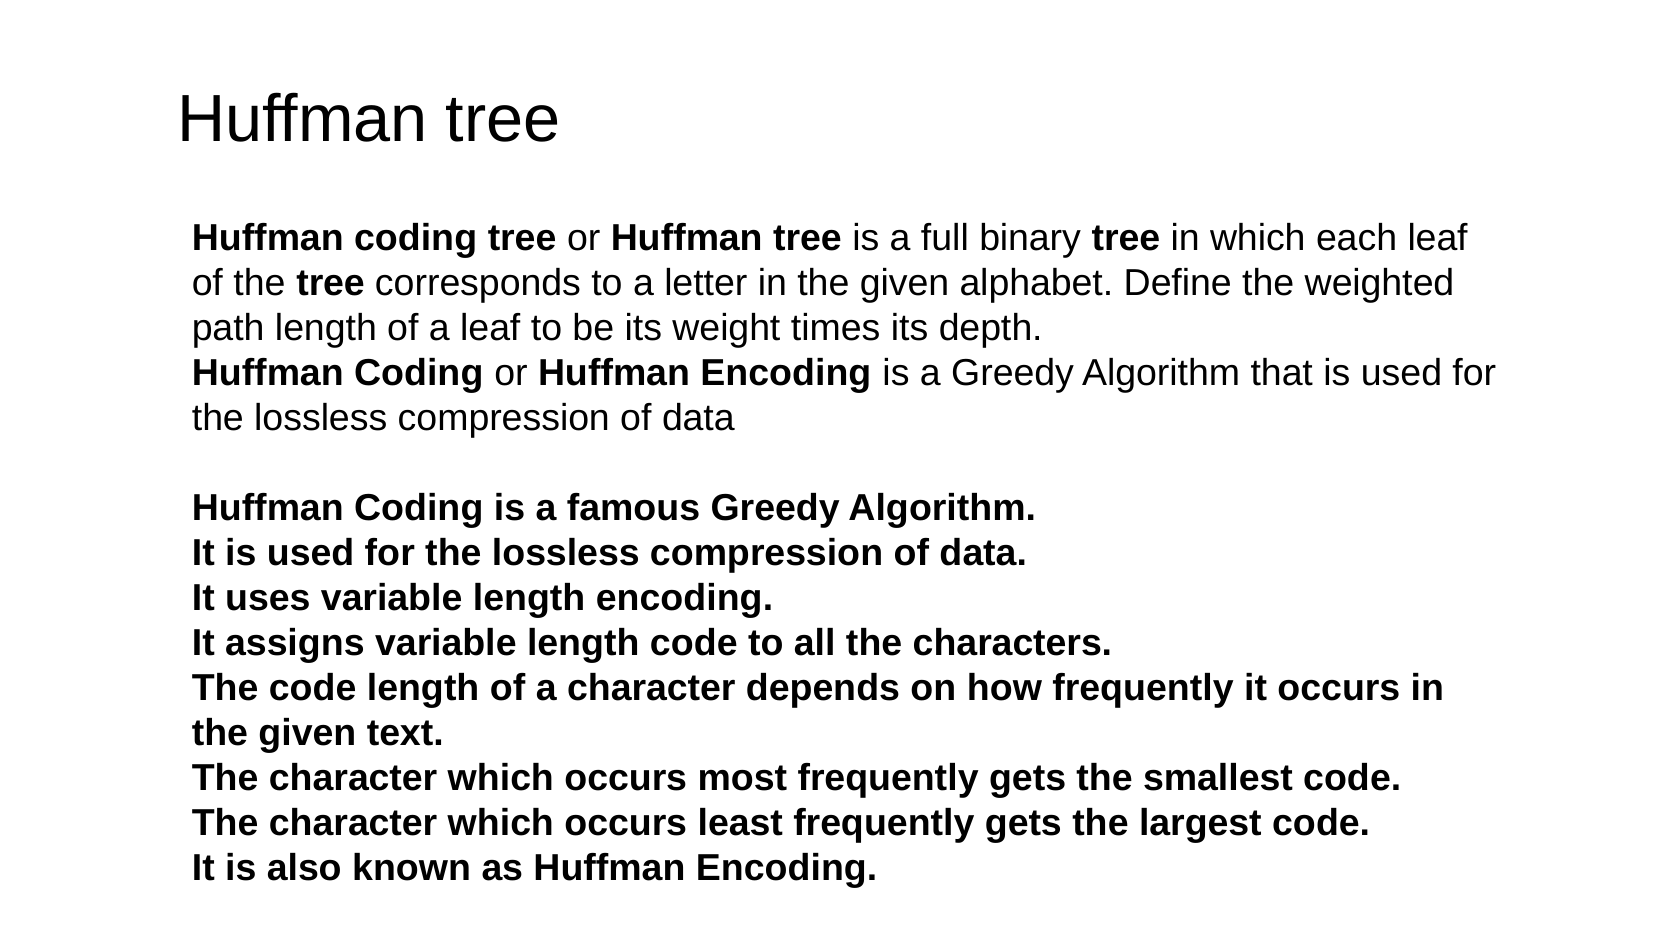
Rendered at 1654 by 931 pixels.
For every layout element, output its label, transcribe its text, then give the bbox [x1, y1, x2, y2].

title Huffman tree [177, 37, 1571, 193]
text_box Huffman coding tree or Huffman tree is a full binary tree in which each leaf of the tree corresponds to a letter in the given alphabet. Define the weighted path length of a leaf to be its weight times its depth. Huffman Coding or Huffman Encoding is a Greedy Algorithm that is used for the lossless compression of data Huffman Coding is a famous Greedy Algorithm. It is used for the lossless compression of data. It uses variable length encoding. It assigns variable length code to all the characters. The code length of a character depends on how frequently it occurs in the given text. The character which occurs most frequently gets the smallest code. The character which occurs least frequently gets the largest code. It is also known as Huffman Encoding. [177, 161, 1512, 931]
